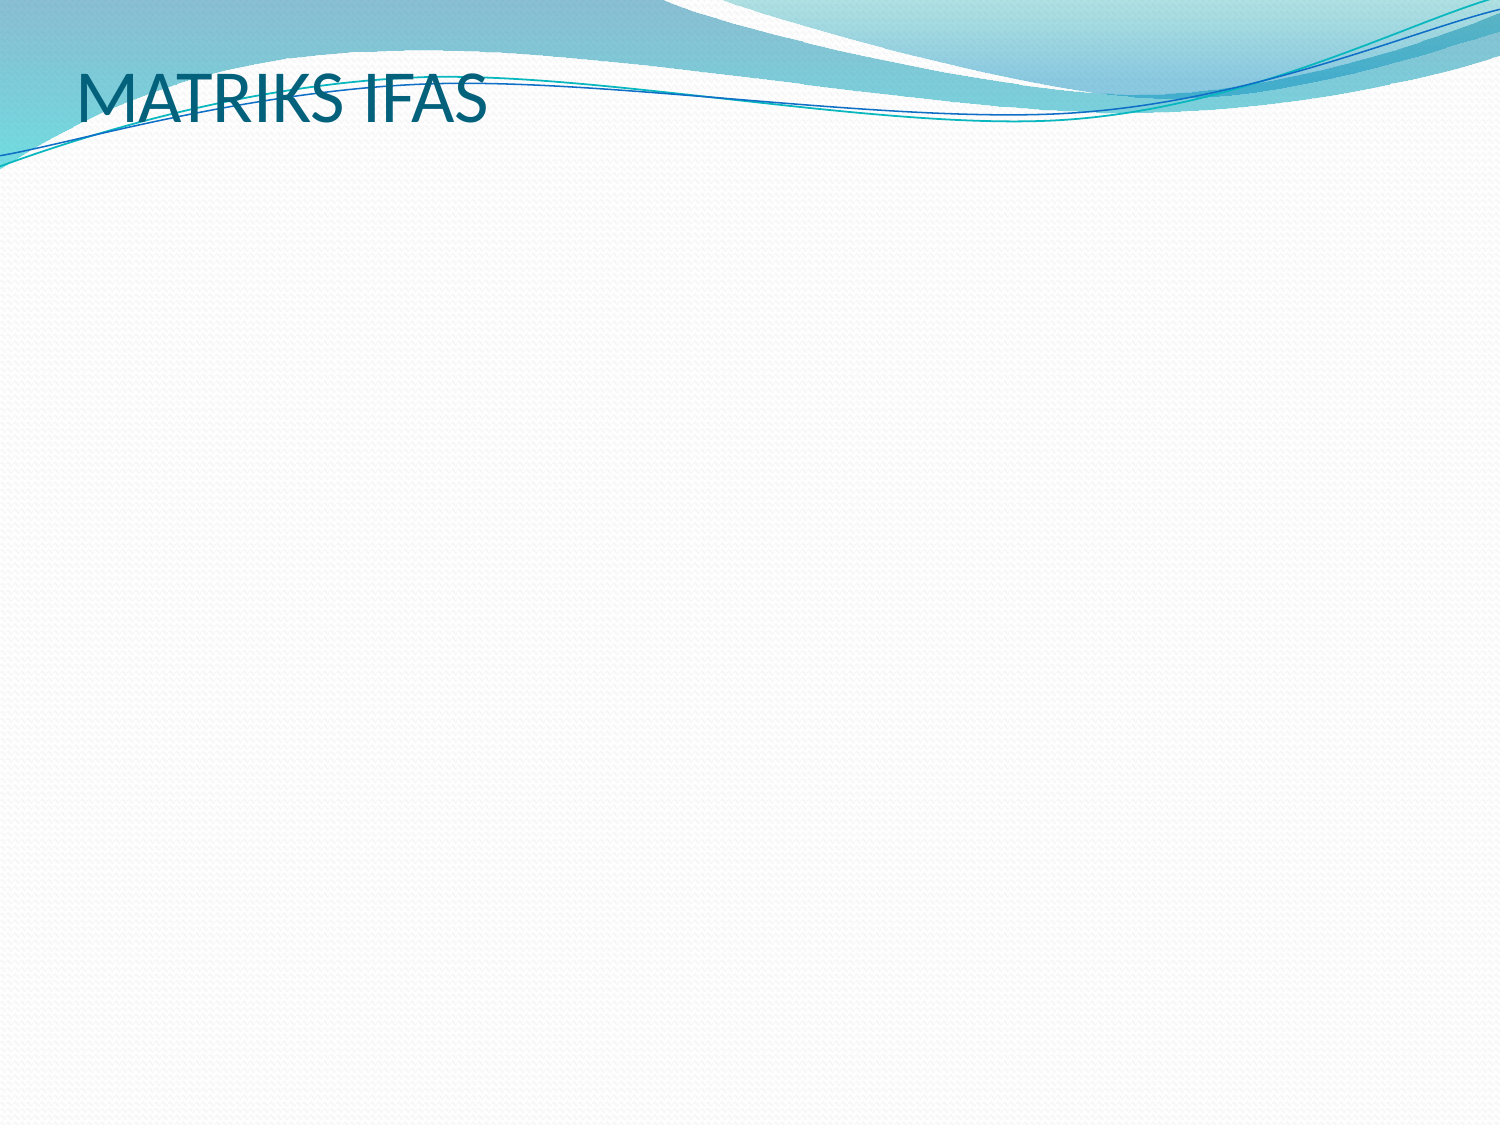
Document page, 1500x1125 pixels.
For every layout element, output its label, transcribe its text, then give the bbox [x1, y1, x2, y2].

title MATRIKS IFAS [75, 37, 1425, 138]
